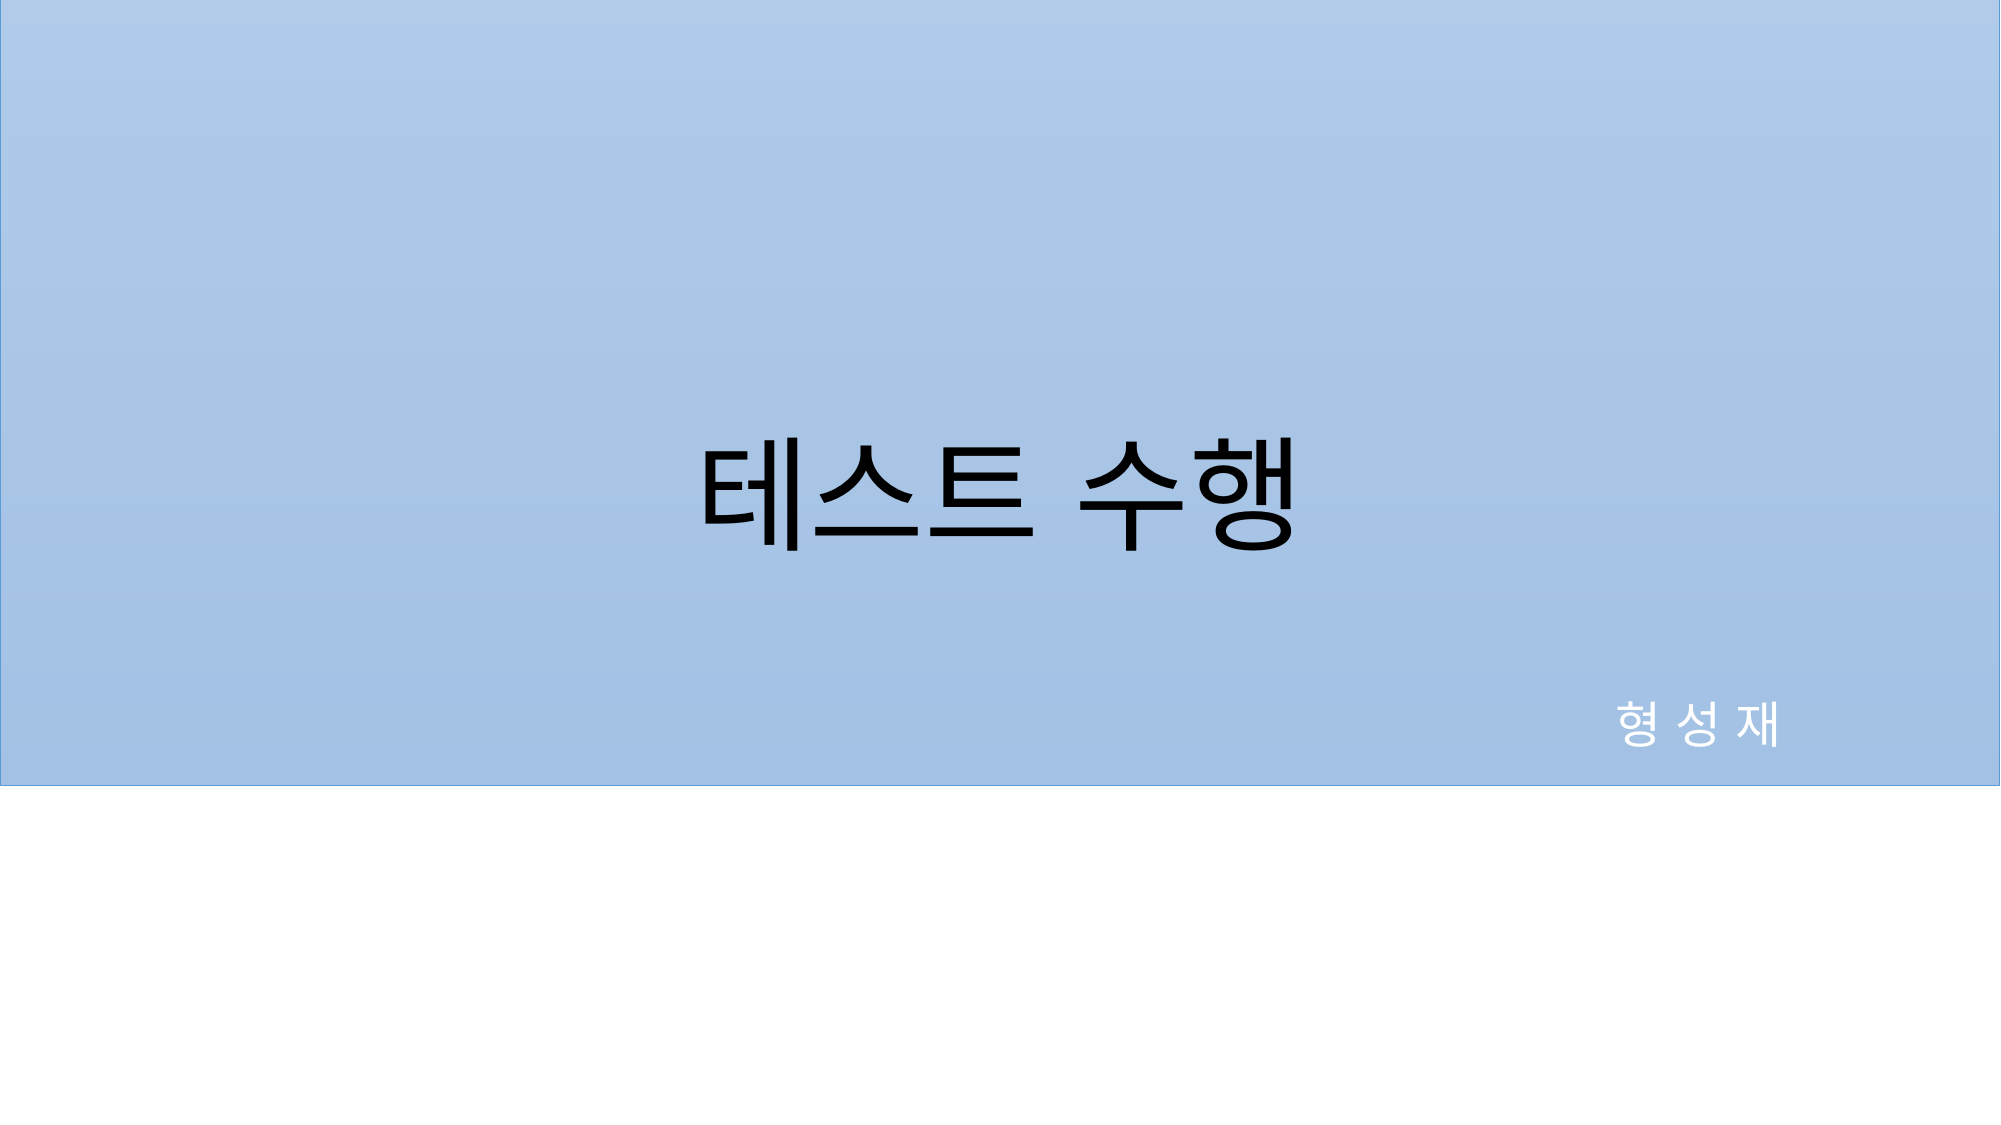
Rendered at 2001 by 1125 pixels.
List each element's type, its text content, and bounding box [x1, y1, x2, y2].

text_box [0, 0, 2000, 786]
subtitle 형 성 재 [296, 692, 1797, 965]
title 테스트 수행 [249, 184, 1750, 576]
